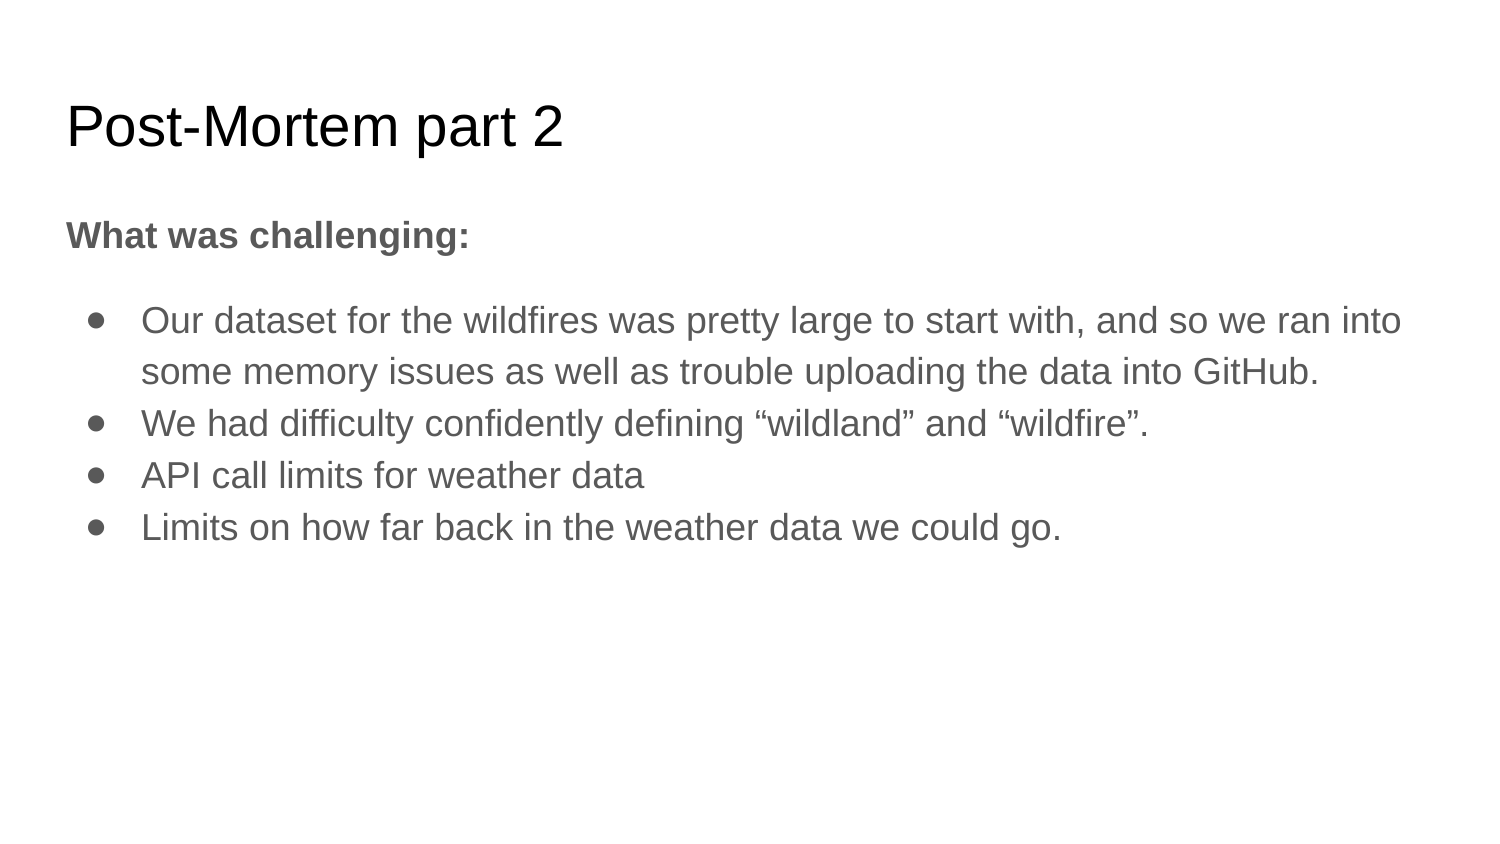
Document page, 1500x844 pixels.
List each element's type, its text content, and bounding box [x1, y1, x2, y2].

title Post-Mortem part 2 [51, 72, 1449, 167]
list What was challenging: Our dataset for the wildfires was pretty large to start with, and so we ran into some memory issues as well as trouble uploading the data into GitHub. We had difficulty confidently defining “wildland” and “wildfire”. API call limits for weather data Limits on how far back in the weather data we could go. [51, 189, 1449, 750]
